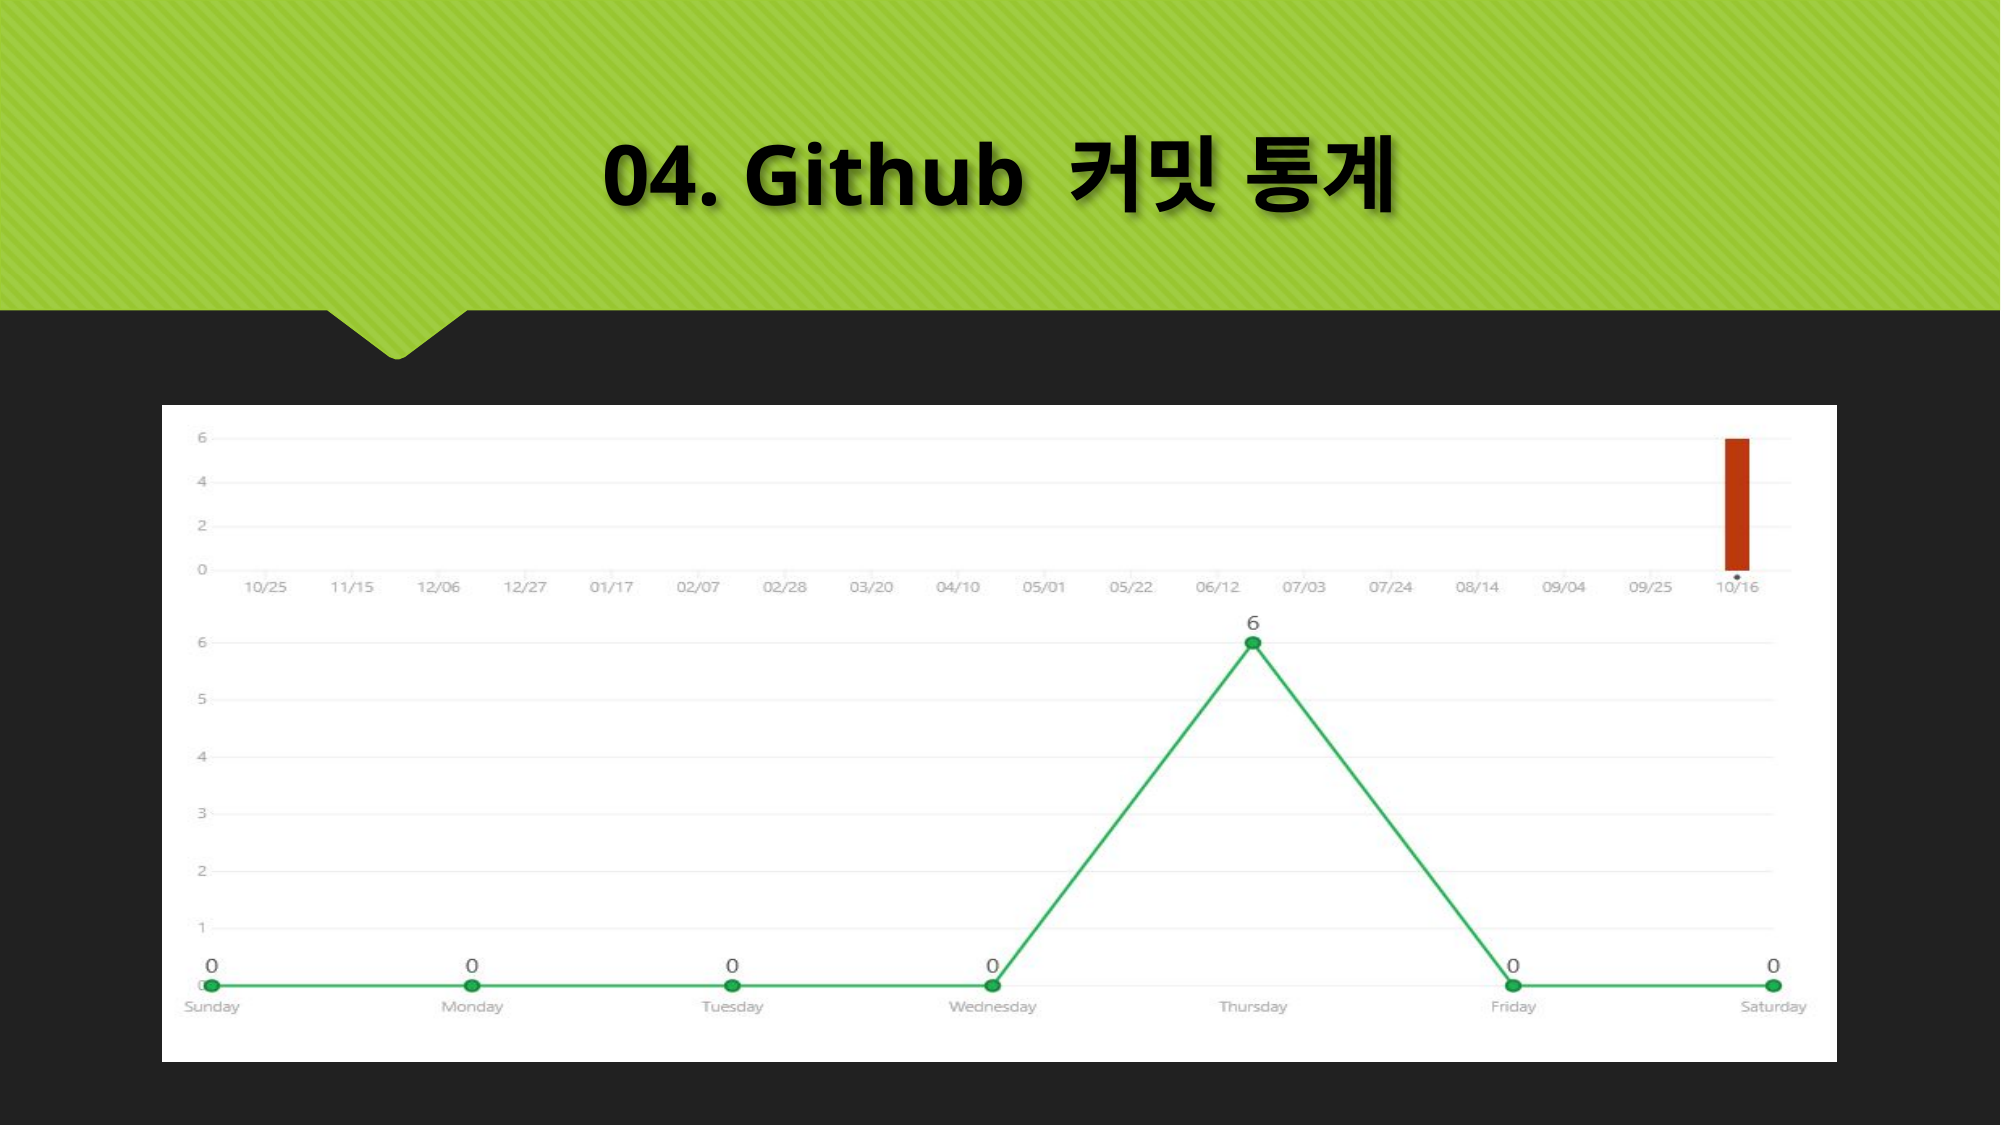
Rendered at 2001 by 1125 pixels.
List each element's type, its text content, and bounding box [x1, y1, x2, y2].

title 04. Github 커밋 통계 [0, 70, 2000, 230]
picture [162, 405, 1838, 1063]
